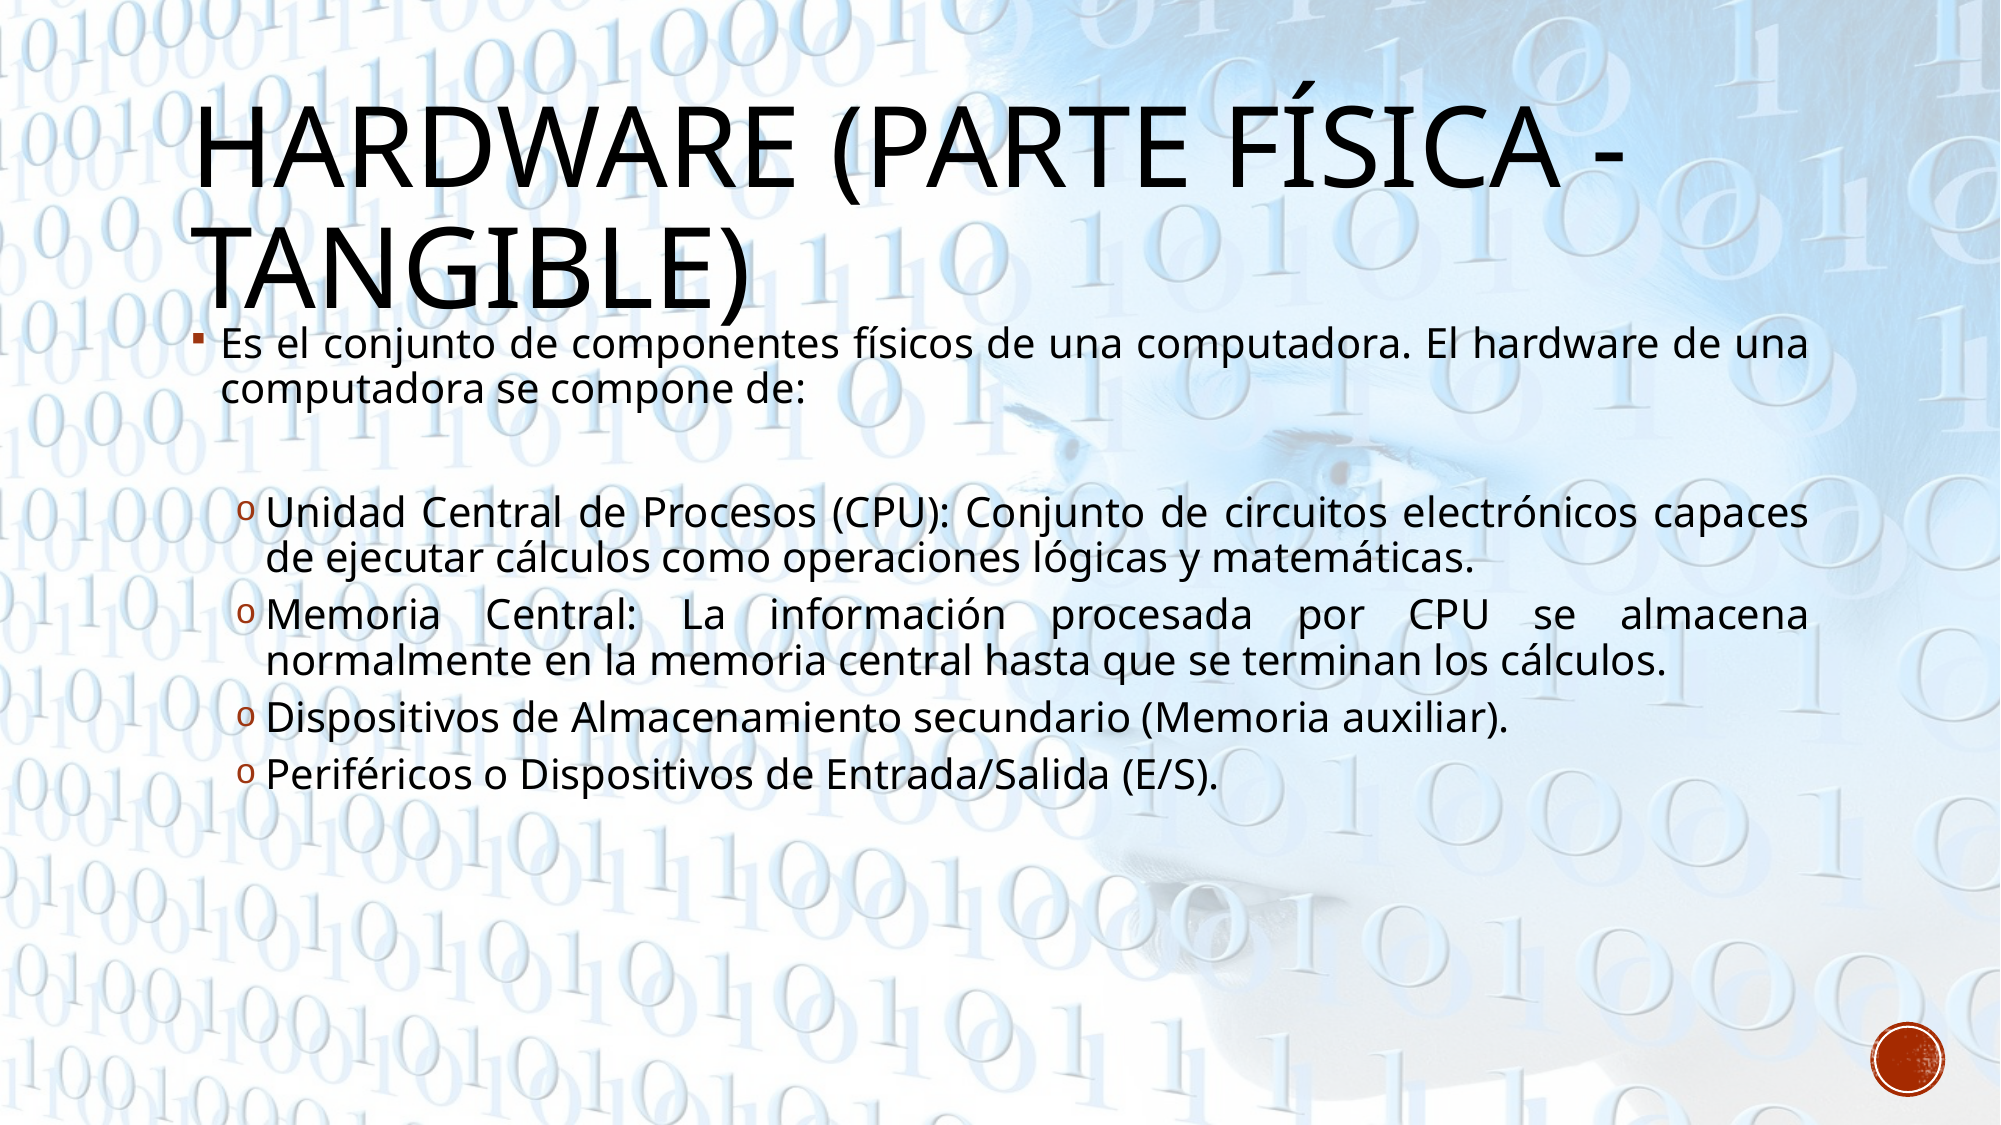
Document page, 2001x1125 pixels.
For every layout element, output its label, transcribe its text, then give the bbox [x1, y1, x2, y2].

title Hardware (parte física - tangible) [175, 79, 1826, 315]
list Es el conjunto de componentes físicos de una computadora. El hardware de una computadora se compone de: Unidad Central de Procesos (CPU): Conjunto de circuitos electrónicos capaces de ejecutar cálculos como operaciones lógicas y matemáticas. Memoria Central: La información procesada por CPU se almacena normalmente en la memoria central hasta que se terminan los cálculos. Dispositivos de Almacenamiento secundario (Memoria auxiliar). Periféricos o Dispositivos de Entrada/Salida (E/S). [175, 315, 1826, 1013]
